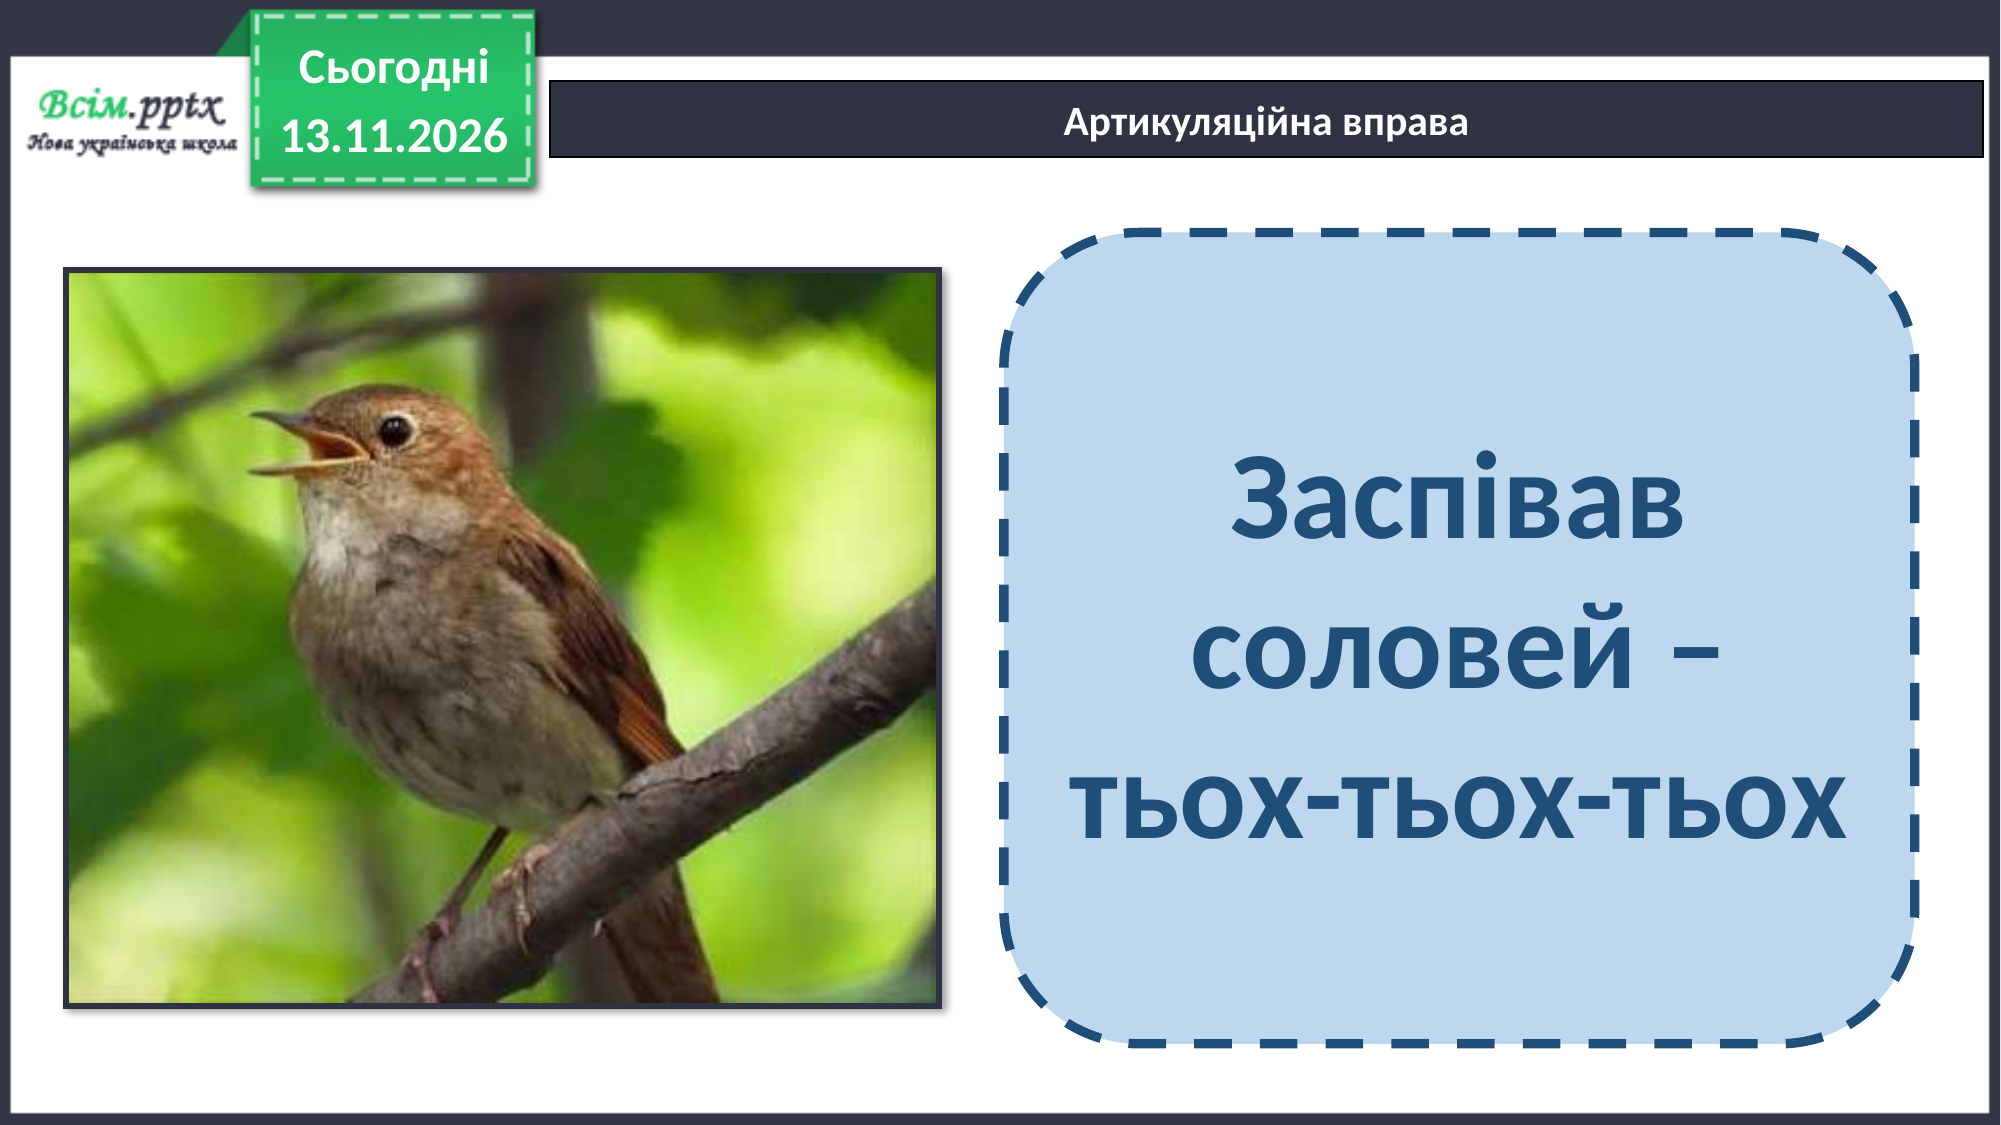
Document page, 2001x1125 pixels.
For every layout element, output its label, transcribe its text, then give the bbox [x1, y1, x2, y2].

picture [0, 0, 2001, 1125]
text_box 06.04.2022 [263, 101, 524, 164]
text_box Заспівав соловей – тьох-тьох-тьох [1002, 231, 1916, 1045]
text_box Артикуляційна вправа [549, 80, 1984, 158]
text_box Сьогодні [284, 26, 535, 101]
